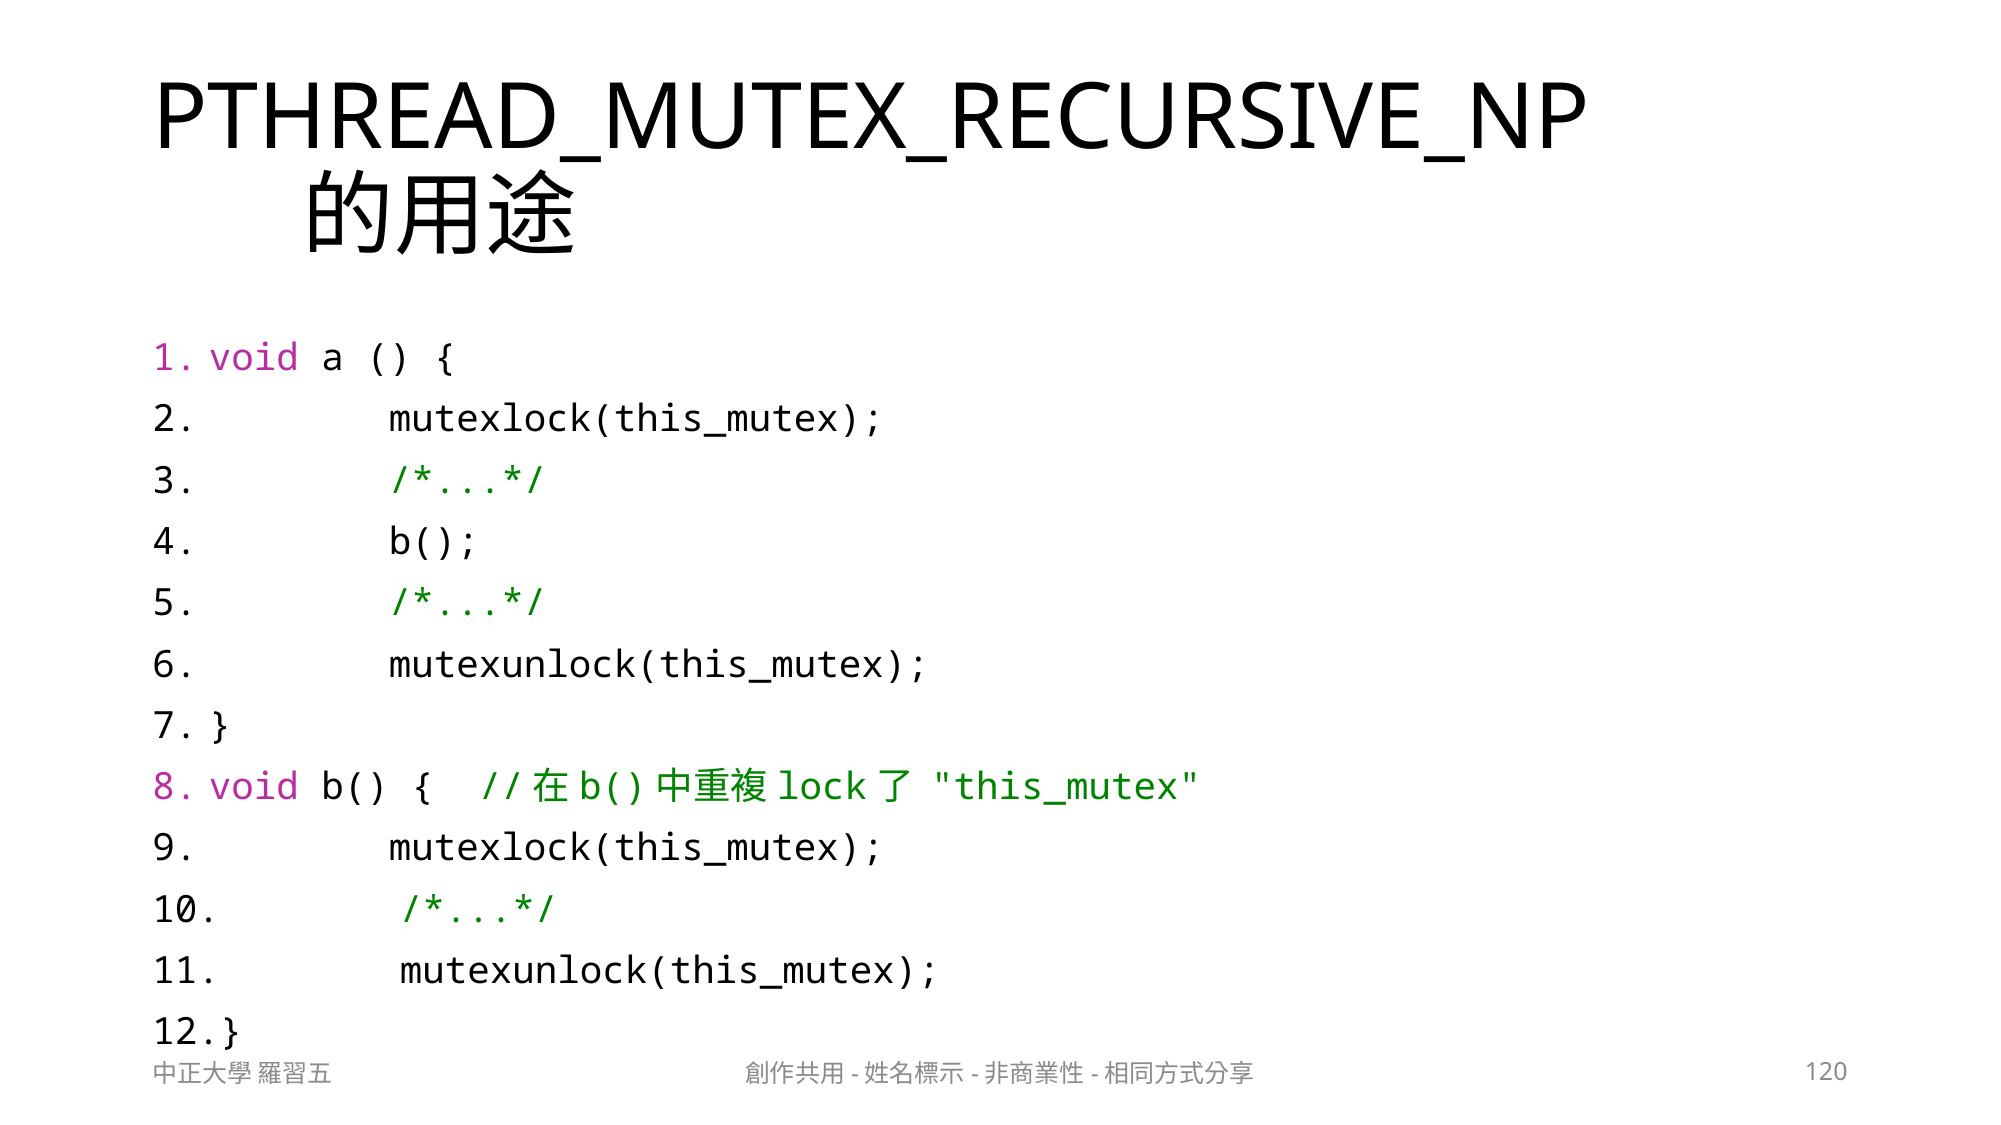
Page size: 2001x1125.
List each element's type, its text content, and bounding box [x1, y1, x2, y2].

footer 創作共用-姓名標示-非商業性-相同方式分享 [662, 1042, 1338, 1103]
slide_number 中正大學 羅習五 [137, 1042, 588, 1103]
title PTHREAD_MUTEX_RECURSIVE_NP 的用途 [137, 59, 1863, 278]
slide_number 120 [1412, 1042, 1863, 1103]
list void a () { mutexlock(this_mutex); /*...*/ b(); /*...*/ mutexunlock(this_mutex); } void b() { //在b()中重複lock了 "this_mutex" mutexlock(this_mutex); /*...*/ mutexunlock(this_mutex); } [137, 299, 1863, 1092]
